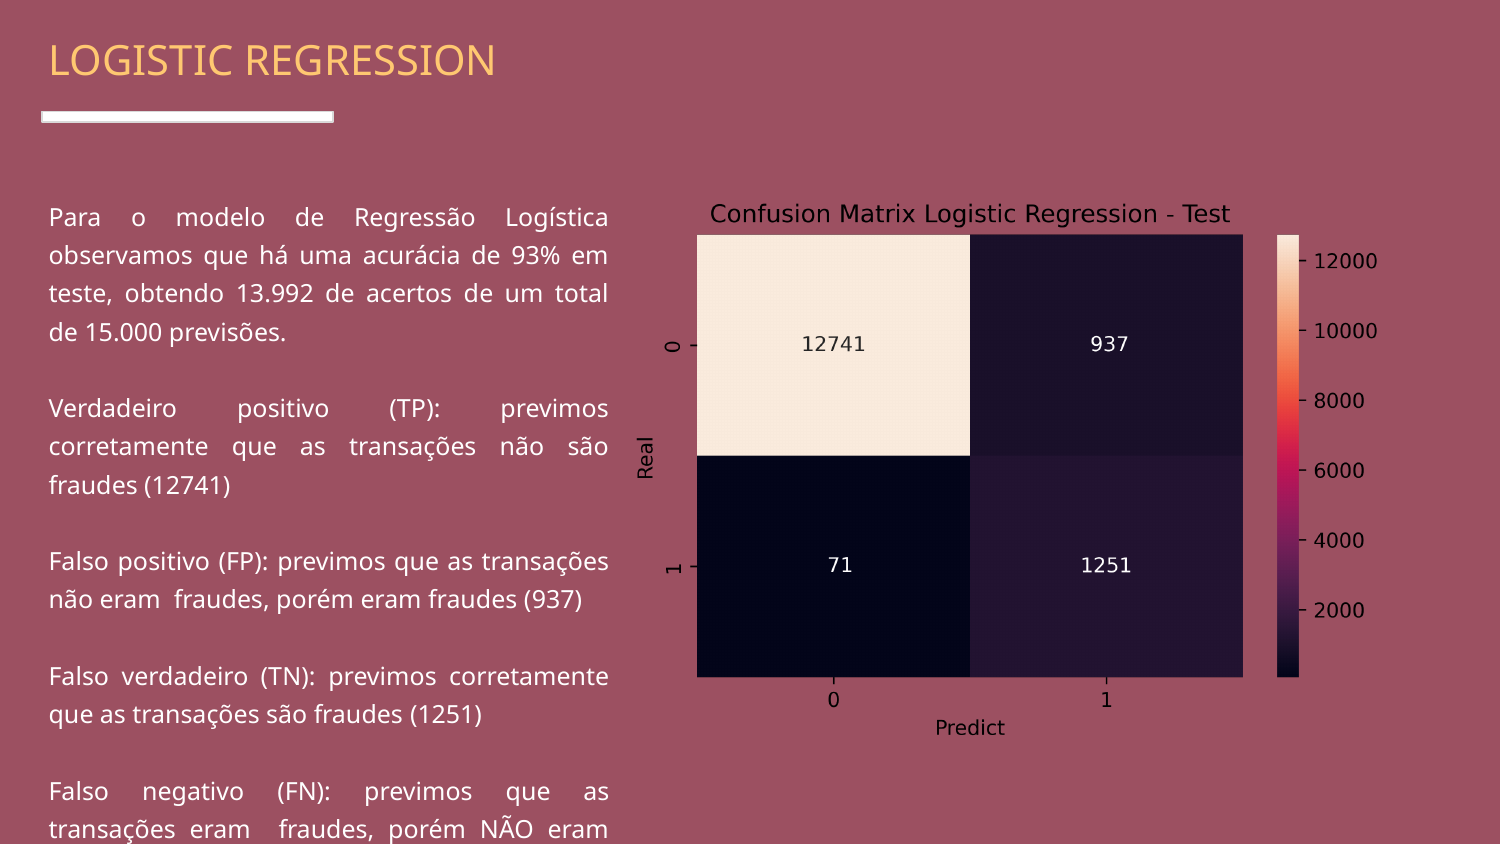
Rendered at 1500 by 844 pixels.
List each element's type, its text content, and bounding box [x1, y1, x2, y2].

picture [587, 163, 1467, 751]
text_box [42, 111, 334, 122]
text_box Para o modelo de Regressão Logística observamos que há uma acurácia de 93% em teste, obtendo 13.992 de acertos de um total de 15.000 previsões. Verdadeiro positivo (TP): previmos corretamente que as transações não são fraudes (12741) Falso positivo (FP): previmos que as transações não eram fraudes, porém eram fraudes (937) Falso verdadeiro (TN): previmos corretamente que as transações são fraudes (1251) Falso negativo (FN): previmos que as transações eram fraudes, porém NÃO eram fraudes (71) [33, 177, 631, 844]
text_box LOGISTIC REGRESSION [33, 18, 808, 99]
